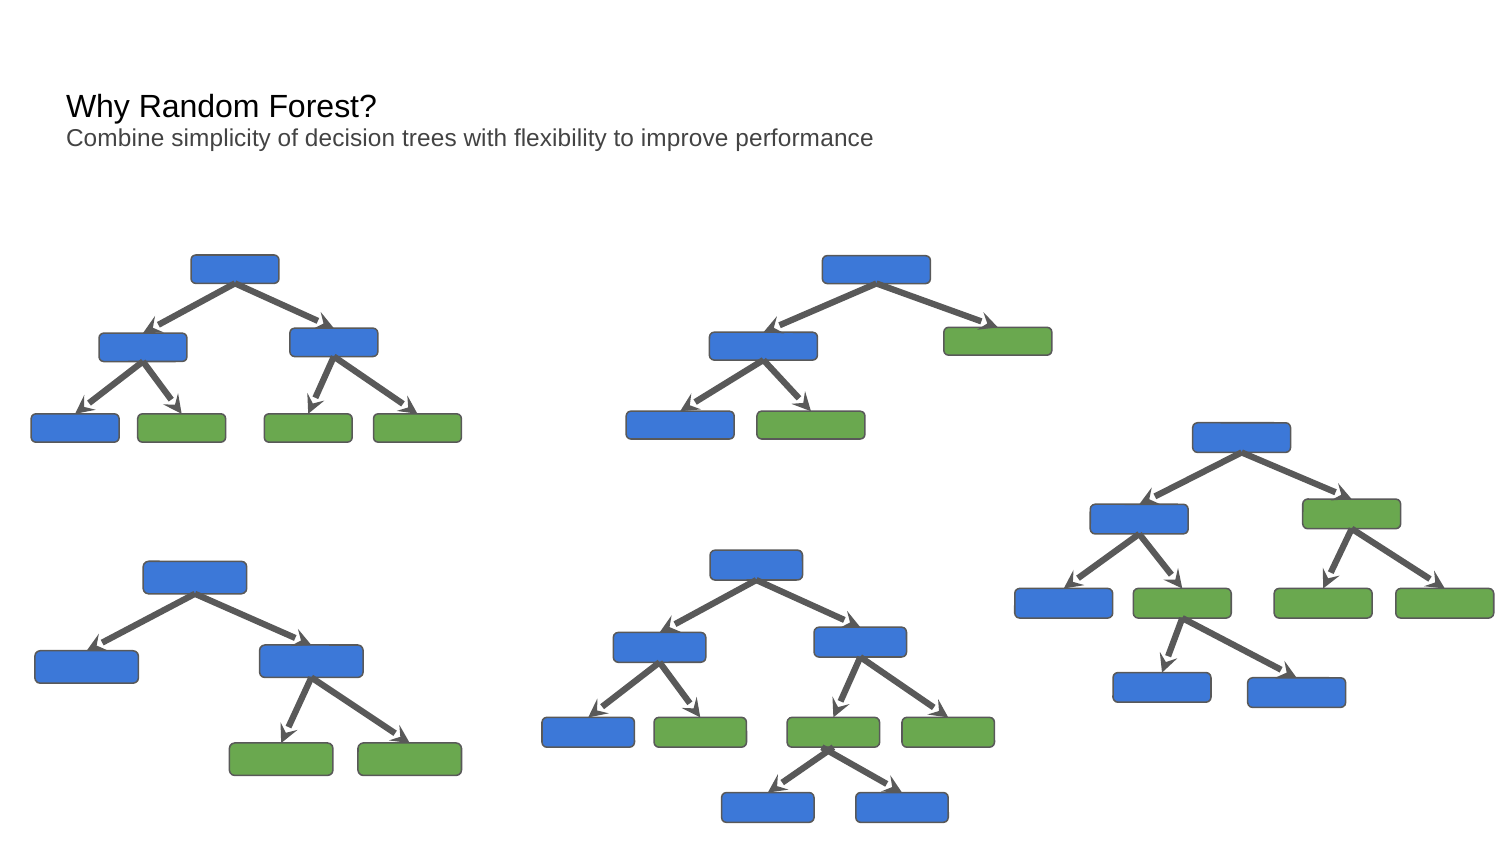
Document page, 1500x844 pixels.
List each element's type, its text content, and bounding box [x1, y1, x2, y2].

text_box [99, 333, 187, 362]
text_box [1351, 528, 1445, 589]
text_box [902, 717, 995, 748]
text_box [1161, 617, 1181, 673]
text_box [1322, 528, 1350, 589]
text_box [721, 792, 815, 823]
text_box [756, 411, 865, 440]
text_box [142, 361, 182, 415]
text_box [229, 742, 333, 776]
text_box [1274, 588, 1373, 619]
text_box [1063, 533, 1137, 589]
text_box [1133, 588, 1232, 619]
text_box [943, 327, 1052, 356]
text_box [1182, 617, 1297, 679]
text_box [1090, 504, 1189, 534]
text_box [31, 413, 120, 443]
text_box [234, 283, 335, 329]
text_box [821, 746, 903, 793]
text_box [1192, 422, 1291, 450]
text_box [763, 359, 812, 412]
text_box [373, 413, 462, 443]
title Why Random Forest? Combine simplicity of decision trees with flexibility to improve performance [51, 72, 1449, 167]
text_box [1247, 677, 1346, 708]
text_box [542, 717, 635, 748]
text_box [142, 283, 232, 334]
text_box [679, 359, 762, 412]
text_box [143, 561, 247, 592]
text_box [307, 356, 331, 415]
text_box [74, 361, 140, 415]
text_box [763, 283, 874, 333]
text_box [1113, 672, 1211, 703]
text_box [34, 650, 139, 684]
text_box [194, 593, 312, 646]
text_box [767, 746, 820, 793]
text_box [333, 356, 418, 415]
text_box [709, 332, 818, 360]
text_box [814, 627, 907, 658]
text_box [659, 662, 701, 718]
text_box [280, 677, 309, 744]
text_box [191, 255, 279, 281]
text_box [357, 742, 462, 776]
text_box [1139, 533, 1183, 589]
text_box [822, 255, 931, 281]
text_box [833, 656, 859, 718]
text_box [860, 656, 949, 718]
text_box [855, 792, 949, 823]
text_box [626, 411, 735, 440]
text_box [1302, 499, 1401, 529]
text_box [756, 579, 861, 628]
text_box [1395, 588, 1494, 619]
text_box [787, 717, 880, 745]
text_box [1138, 452, 1239, 505]
text_box [259, 644, 364, 678]
text_box [613, 632, 706, 663]
text_box [264, 413, 353, 443]
text_box [1014, 588, 1113, 619]
text_box [654, 717, 747, 748]
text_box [587, 662, 657, 718]
text_box [710, 550, 803, 578]
text_box [137, 413, 226, 443]
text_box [876, 283, 999, 328]
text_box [659, 579, 755, 633]
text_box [86, 593, 193, 651]
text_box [311, 677, 410, 744]
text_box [1241, 452, 1352, 500]
text_box [289, 328, 378, 357]
